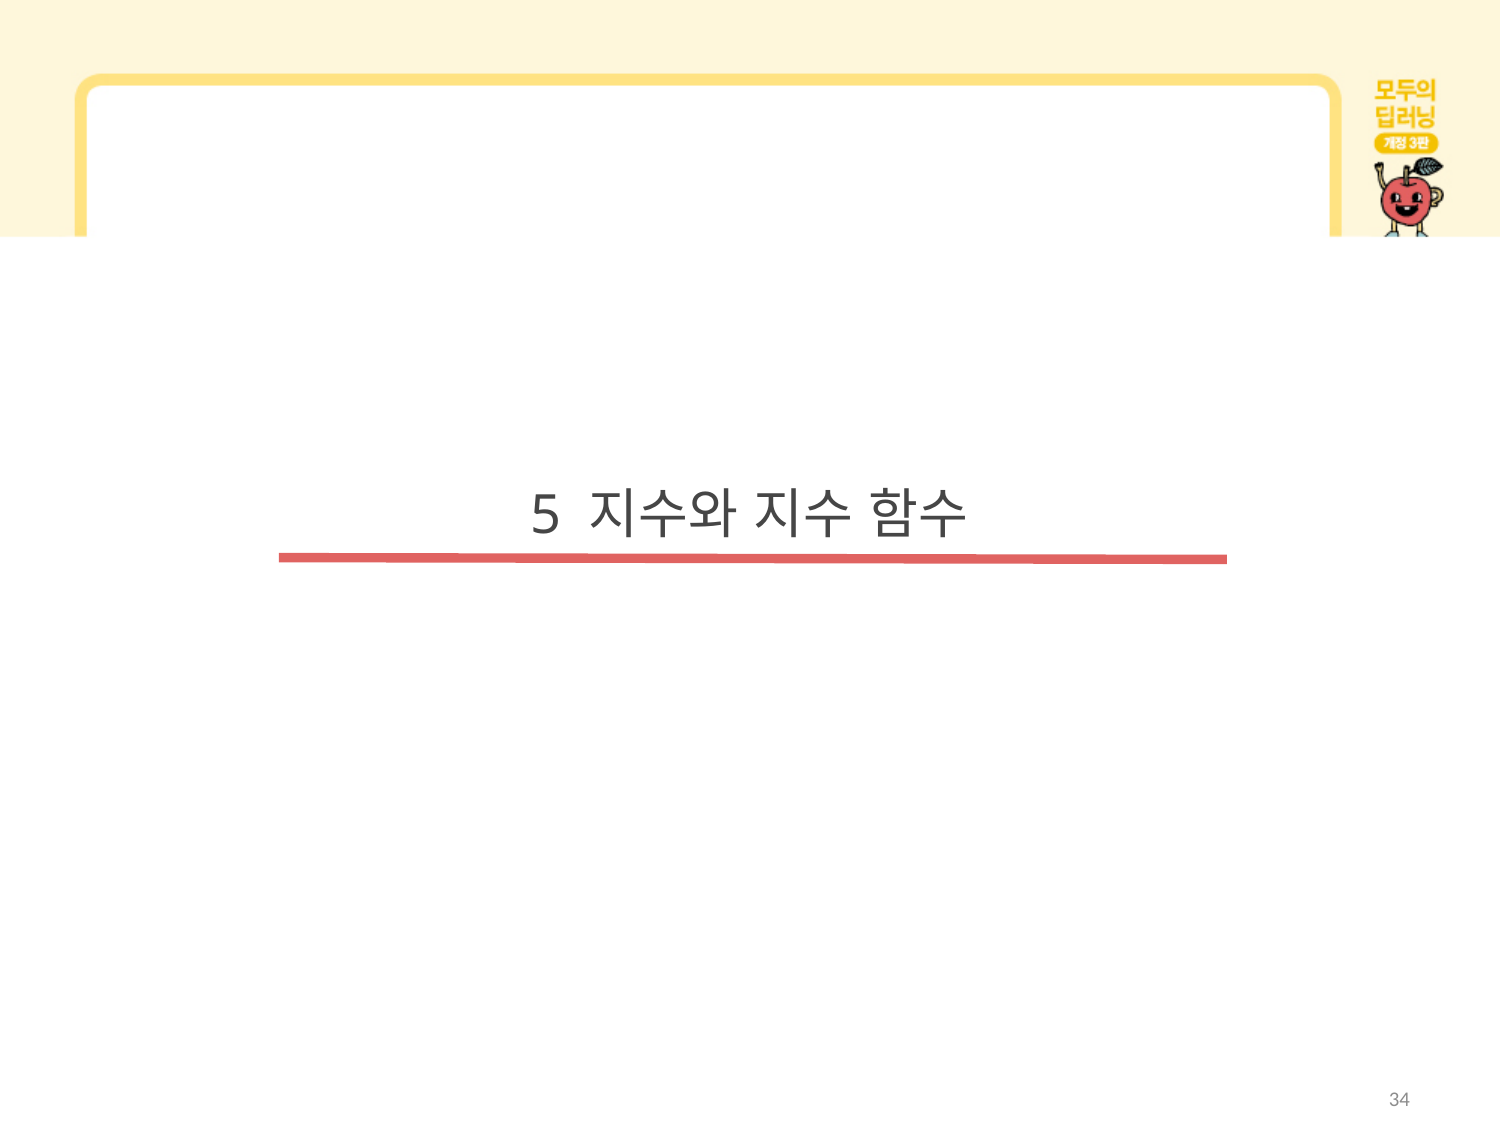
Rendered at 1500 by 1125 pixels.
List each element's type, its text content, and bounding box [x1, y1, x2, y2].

slide_number 34 [1074, 1074, 1425, 1123]
picture [0, 0, 1500, 1125]
title 5 지수와 지수 함수 [87, 420, 1413, 553]
